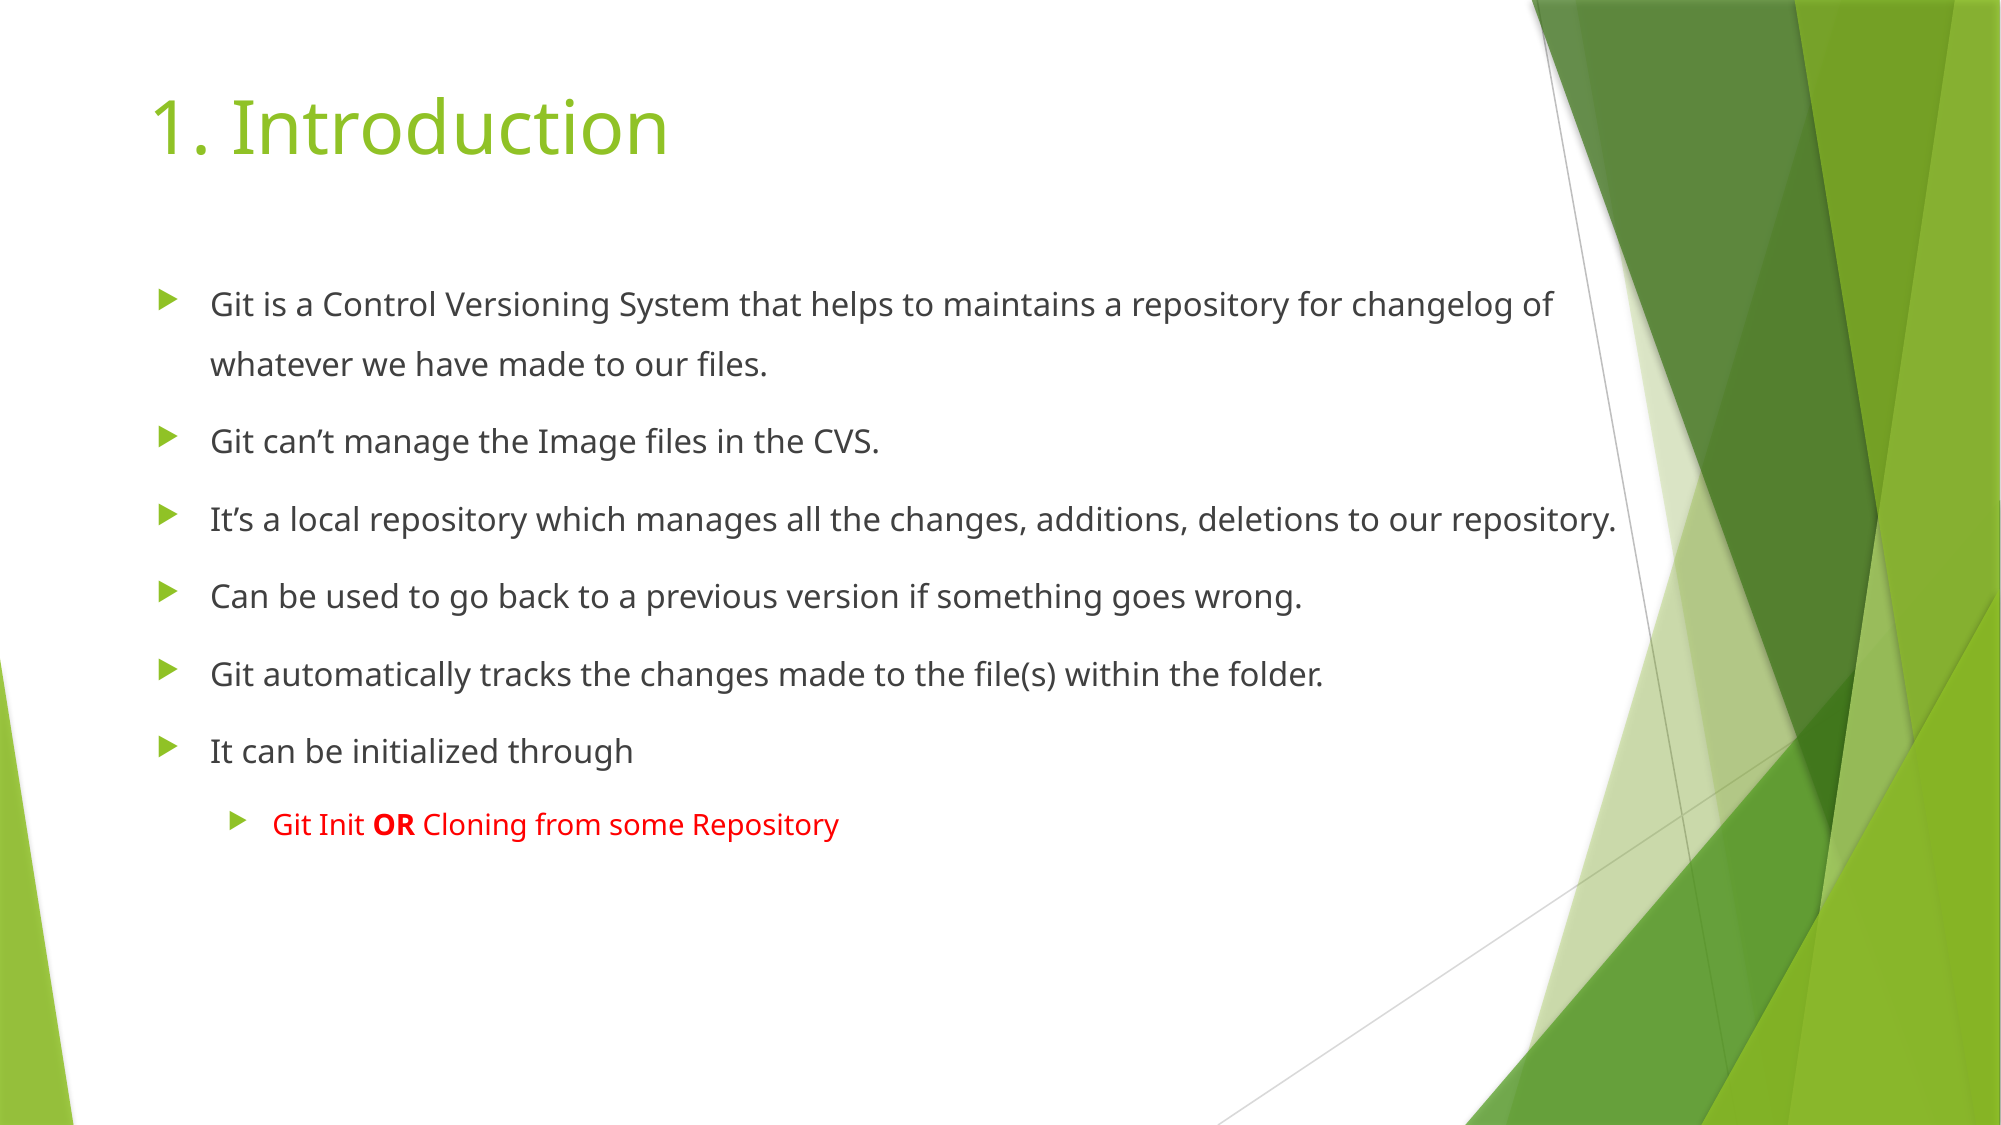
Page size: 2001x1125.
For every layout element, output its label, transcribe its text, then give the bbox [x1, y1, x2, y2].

list Git is a Control Versioning System that helps to maintains a repository for changelog of whatever we have made to our files. Git can’t manage the Image files in the CVS. It’s a local repository which manages all the changes, additions, deletions to our repository. Can be used to go back to a previous version if something goes wrong. Git automatically tracks the changes made to the file(s) within the folder. It can be initialized through Git Init OR Cloning from some Repository [141, 256, 1646, 894]
title 1. Introduction [133, 42, 1715, 207]
